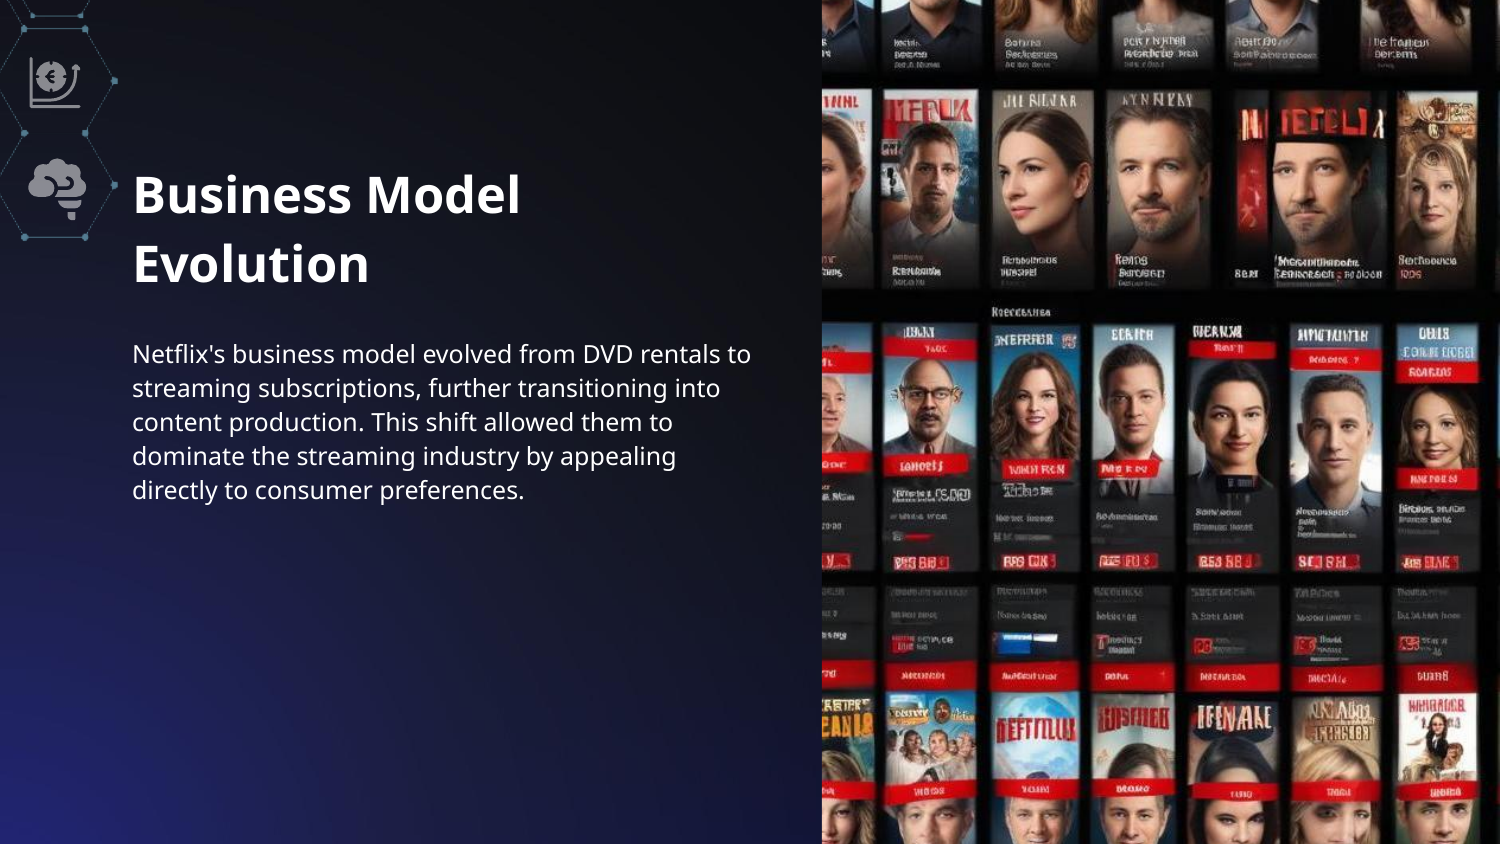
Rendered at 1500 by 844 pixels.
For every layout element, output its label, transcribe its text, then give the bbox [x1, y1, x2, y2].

title Business Model Evolution [117, 143, 771, 313]
subtitle Netflix's business model evolved from DVD rentals to streaming subscriptions, further transitioning into content production. This shift allowed them to dominate the streaming industry by appealing directly to consumer preferences. [117, 321, 771, 699]
picture [0, 0, 1500, 844]
